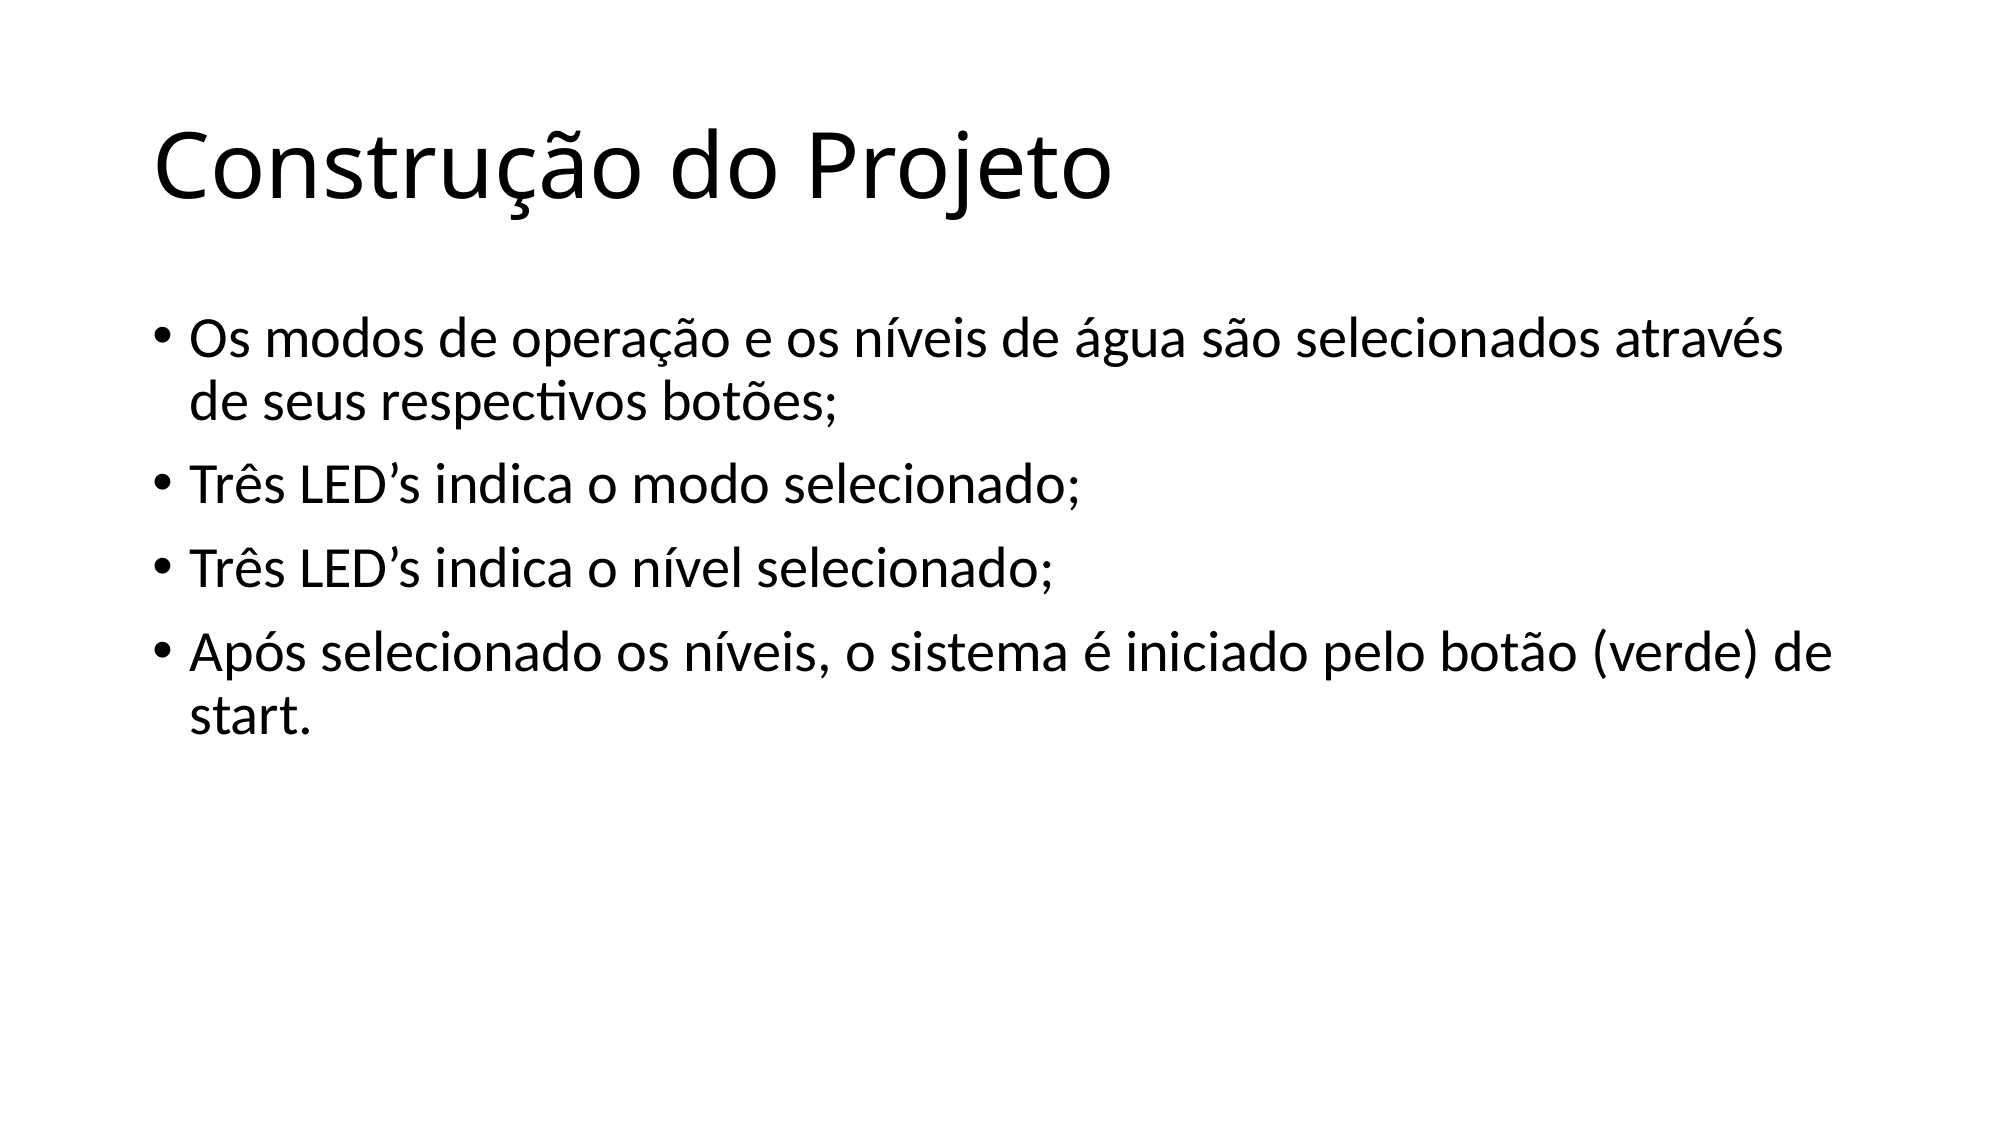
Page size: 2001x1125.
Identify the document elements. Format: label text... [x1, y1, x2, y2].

list Os modos de operação e os níveis de água são selecionados através de seus respectivos botões; Três LED’s indica o modo selecionado; Três LED’s indica o nível selecionado; Após selecionado os níveis, o sistema é iniciado pelo botão (verde) de start. [137, 299, 1863, 1014]
title Construção do Projeto [137, 59, 1863, 278]
